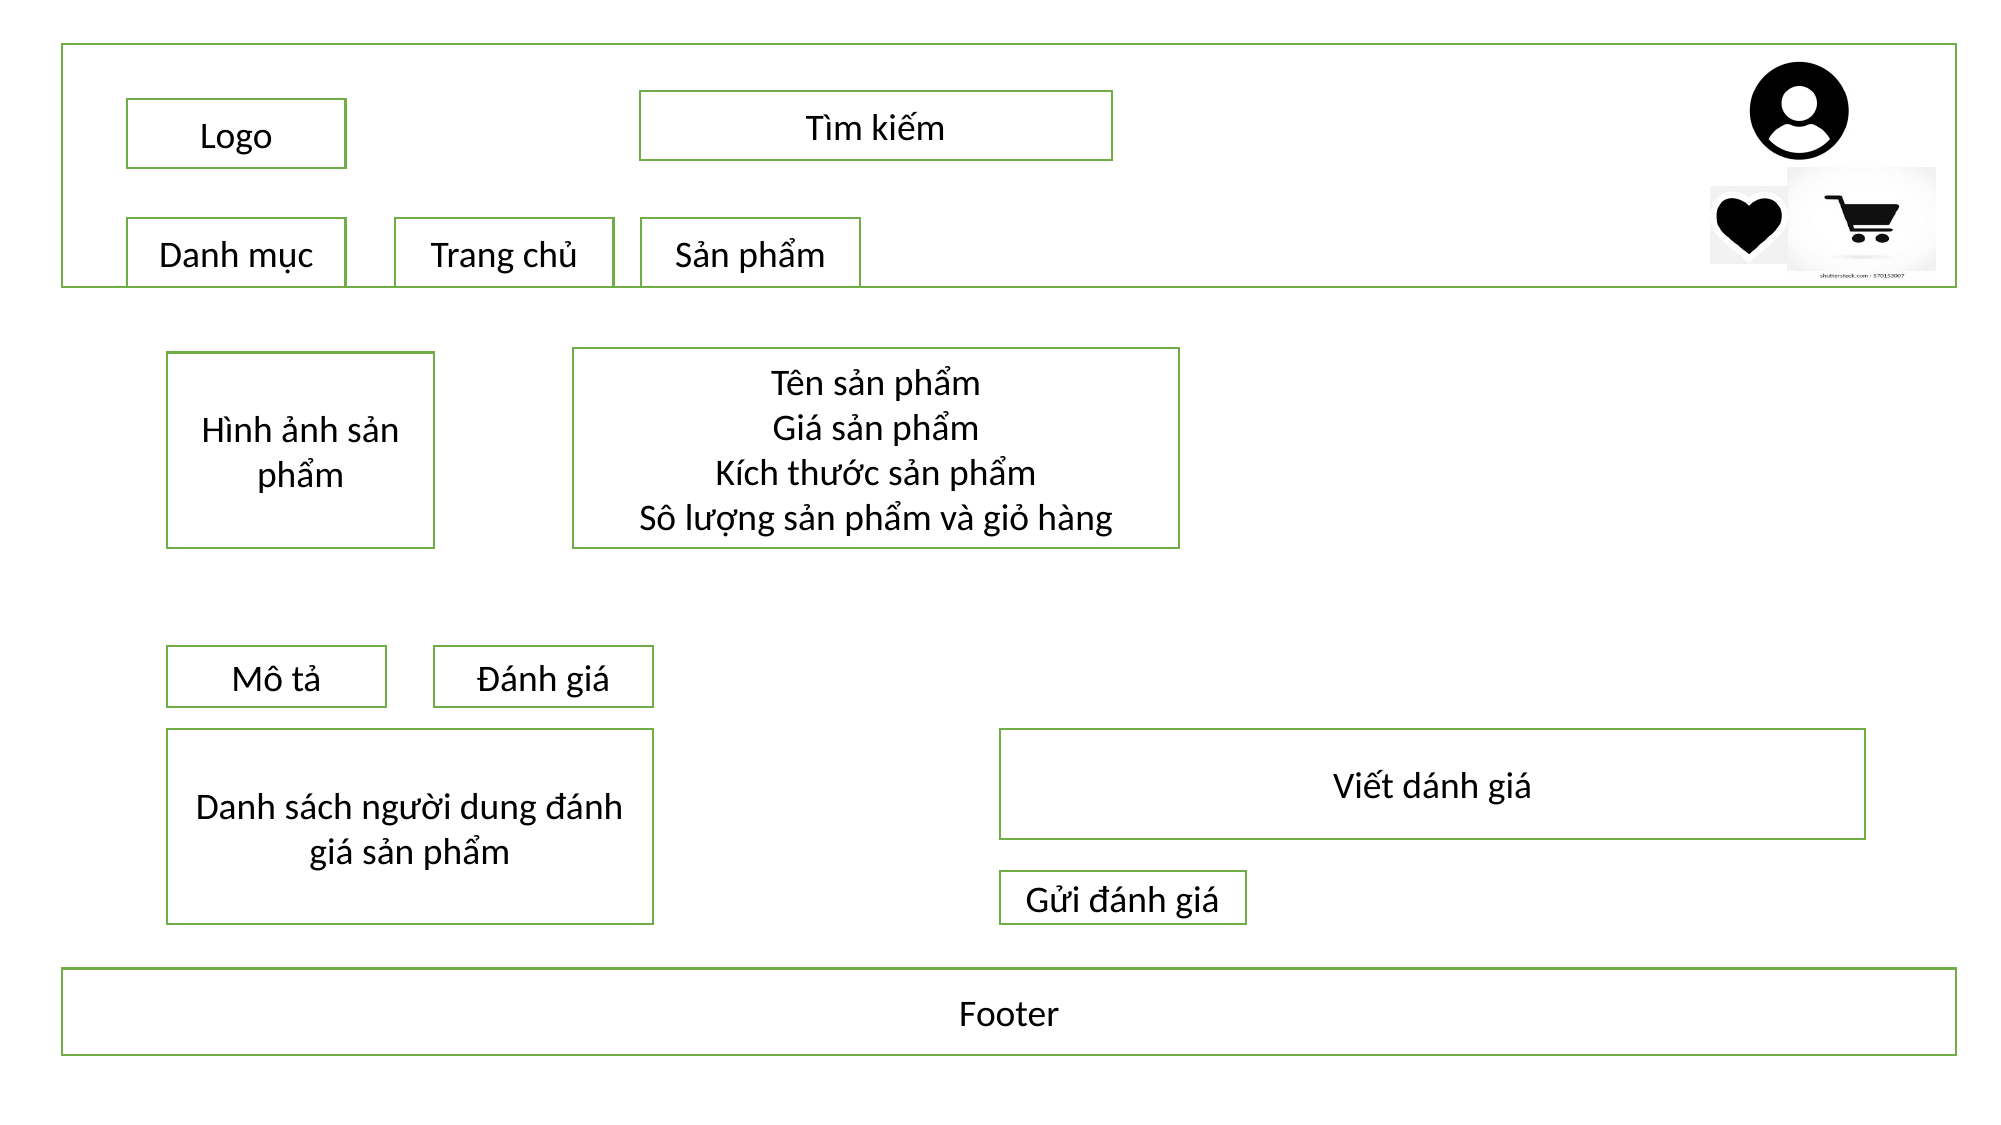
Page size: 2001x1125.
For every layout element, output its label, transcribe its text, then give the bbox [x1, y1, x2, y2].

text_box Danh mục [126, 217, 347, 288]
text_box [61, 43, 1957, 288]
text_box Gửi đánh giá [999, 870, 1247, 925]
text_box Mô tả [166, 645, 387, 708]
picture [1743, 55, 1855, 166]
text_box Tên sản phẩm Giá sản phẩm Kích thước sản phẩm Sô lượng sản phẩm và giỏ hàng [572, 347, 1180, 549]
text_box Footer [61, 967, 1957, 1056]
text_box Hình ảnh sản phẩm [166, 351, 435, 549]
text_box Sản phẩm [640, 217, 861, 288]
text_box Trang chủ [394, 217, 615, 288]
text_box Viết dánh giá [999, 728, 1866, 840]
text_box Đánh giá [433, 645, 654, 708]
picture [1710, 167, 1936, 279]
text_box Logo [126, 98, 347, 169]
text_box Danh sách người dung đánh giá sản phẩm [166, 728, 654, 925]
text_box Tìm kiếm [639, 90, 1113, 161]
